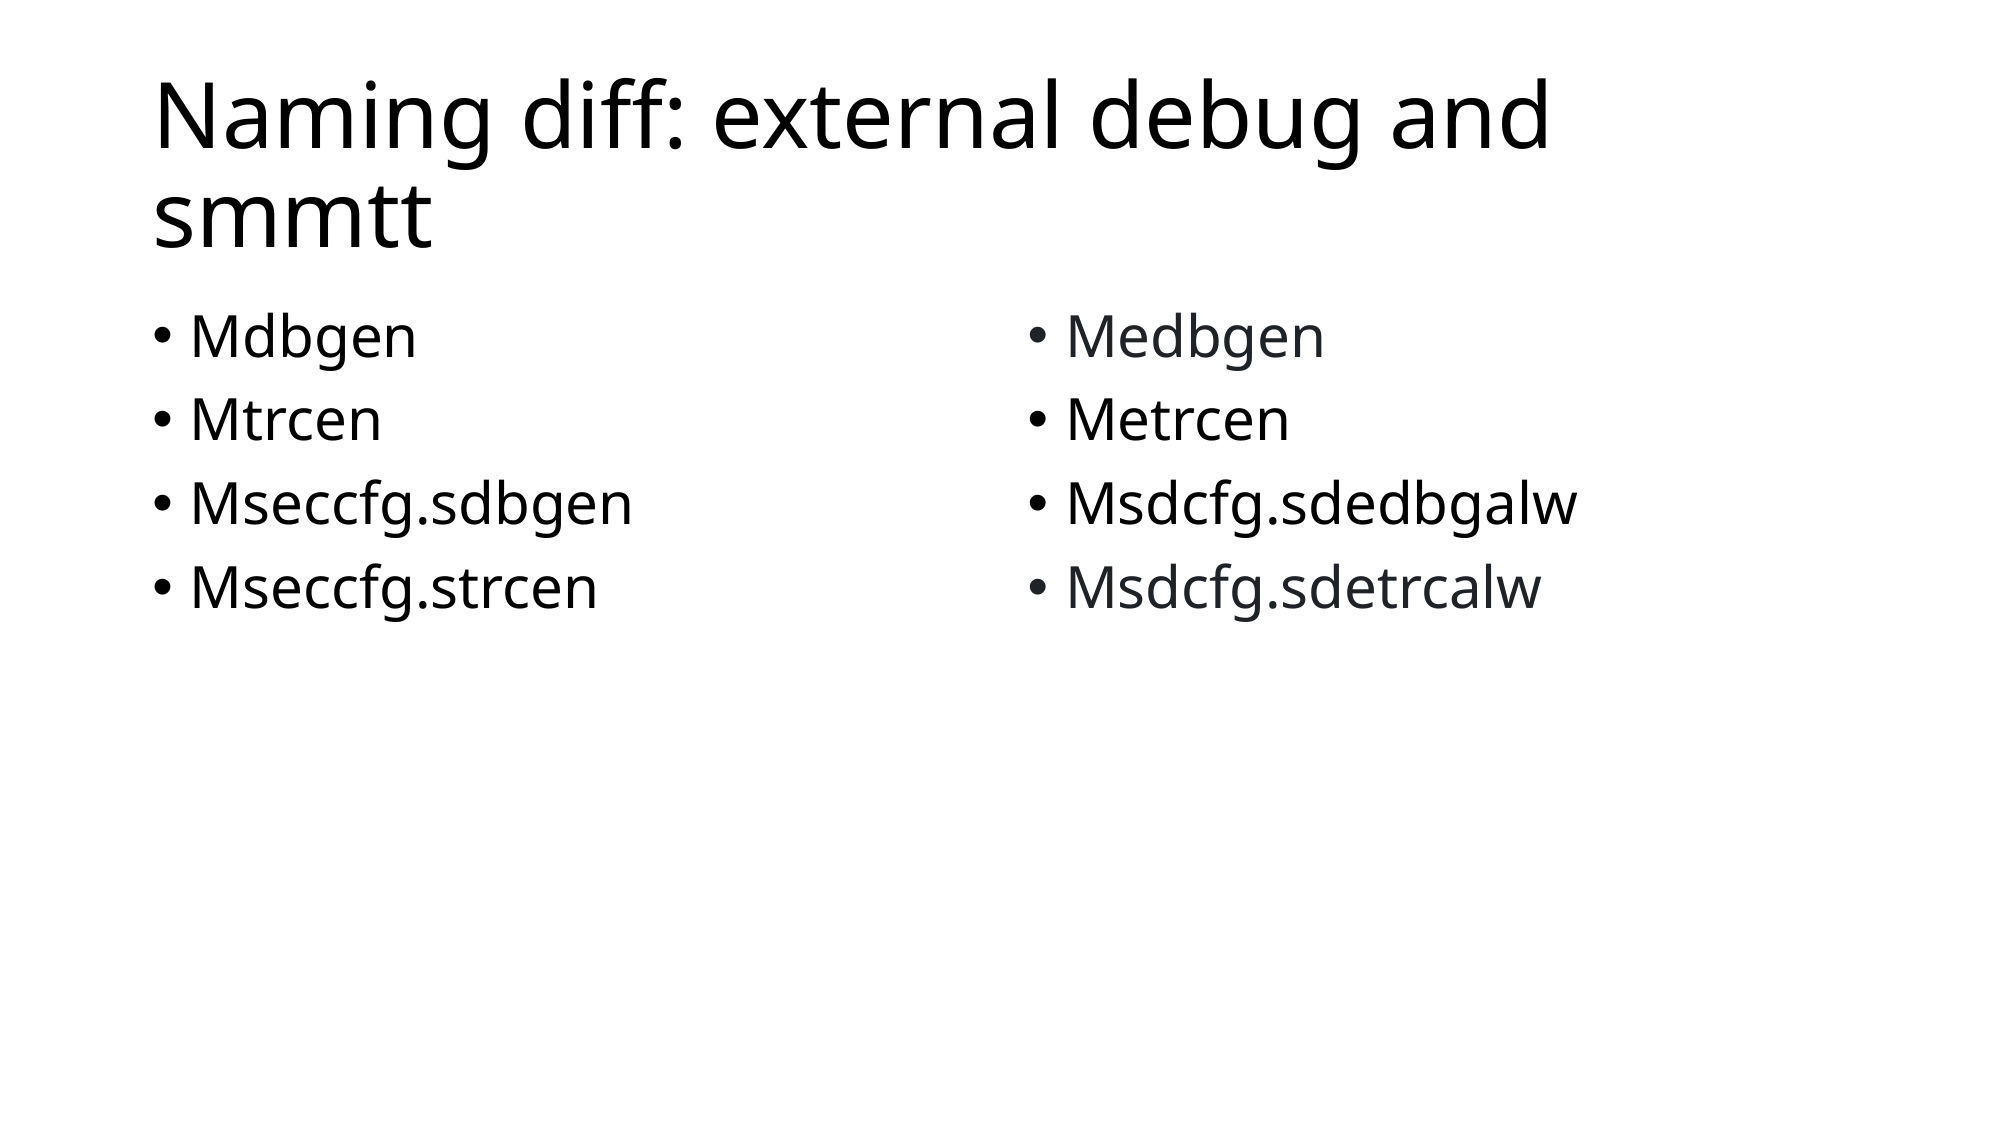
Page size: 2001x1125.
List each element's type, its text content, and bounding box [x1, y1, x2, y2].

list Medbgen Metrcen Msdcfg.sdedbgalw Msdcfg.sdetrcalw [1012, 299, 1863, 1014]
list Mdbgen Mtrcen Mseccfg.sdbgen Mseccfg.strcen [137, 299, 988, 1014]
title Naming diff: external debug and smmtt [137, 59, 1863, 278]
